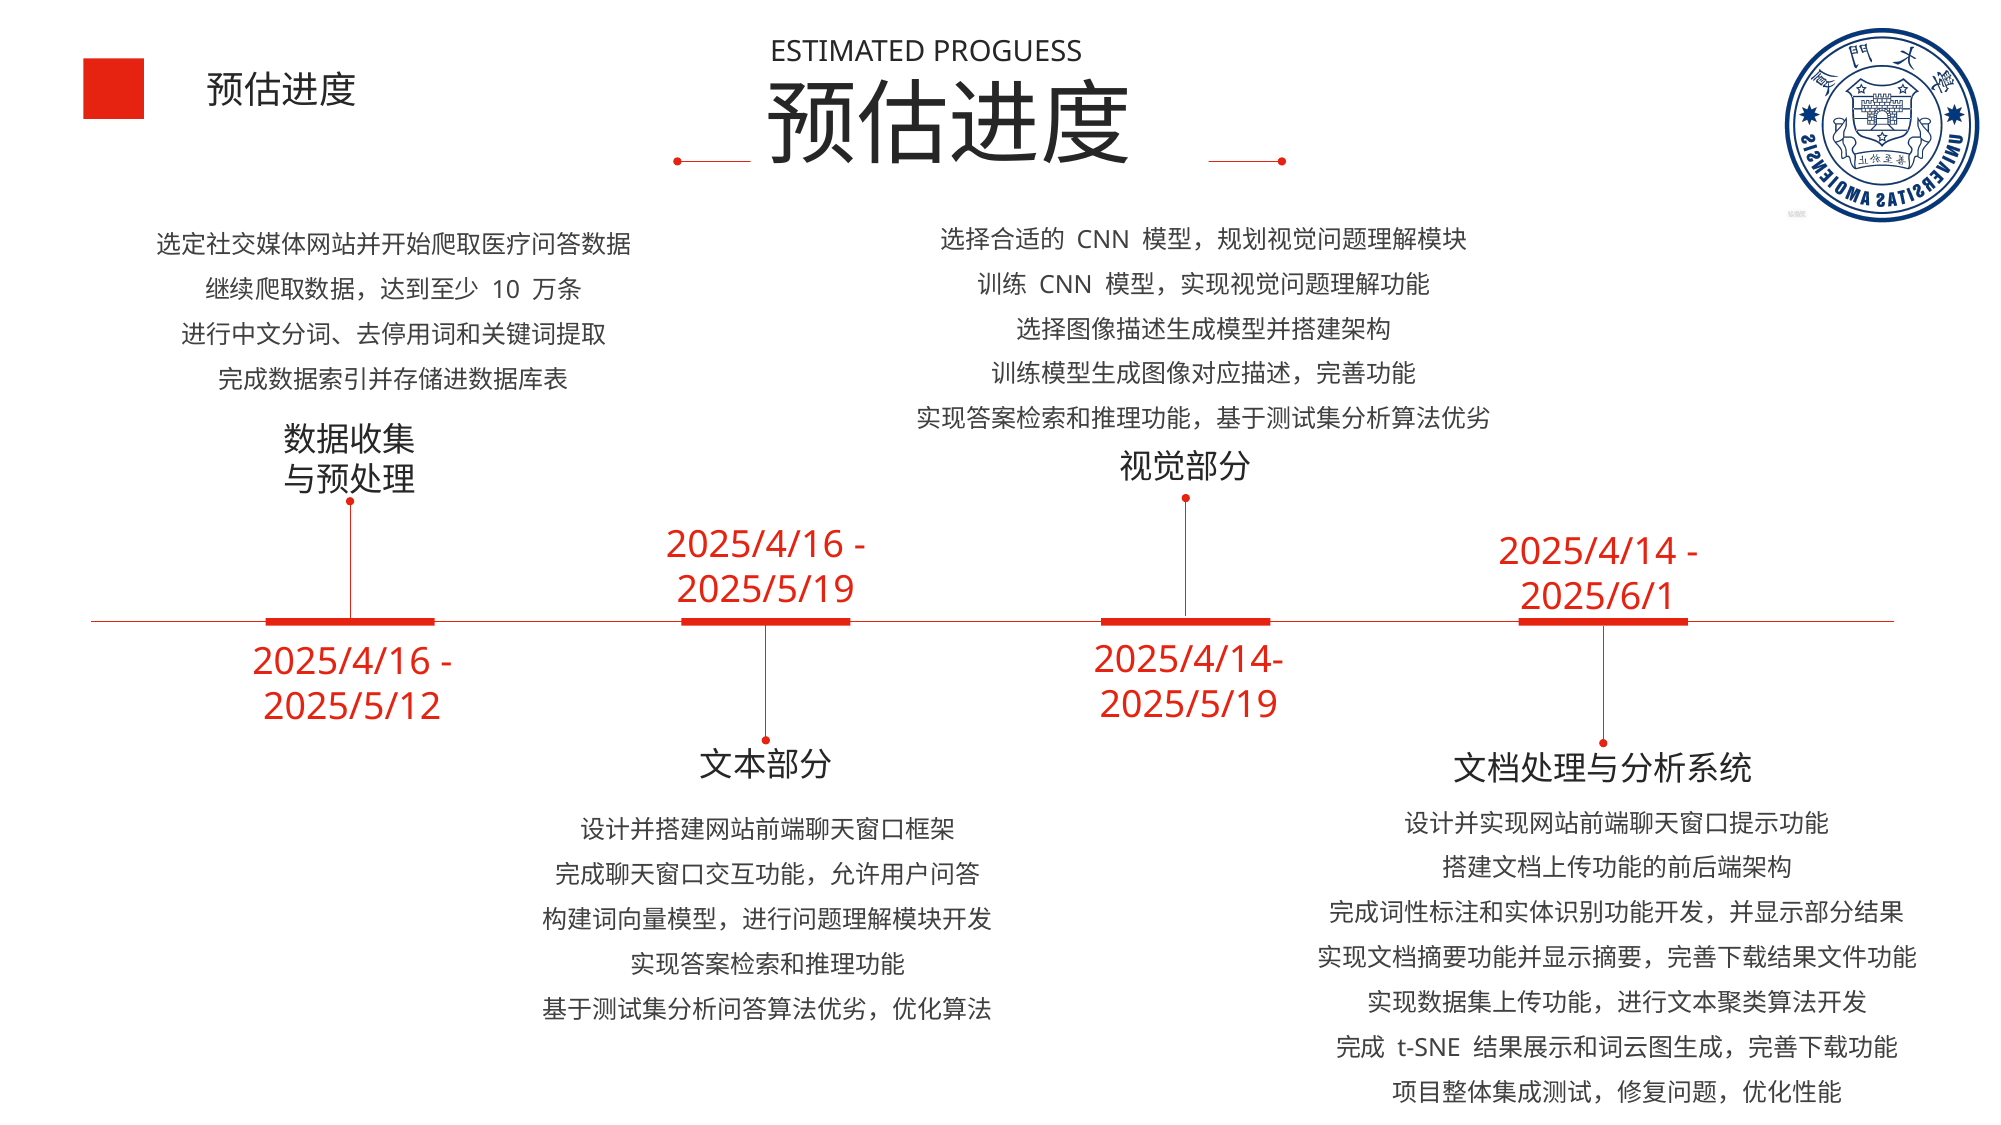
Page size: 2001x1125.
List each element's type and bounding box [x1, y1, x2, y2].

text_box [677, 24, 1282, 184]
picture [1783, 28, 1981, 223]
text_box [90, 200, 1988, 1125]
text_box [83, 58, 407, 120]
